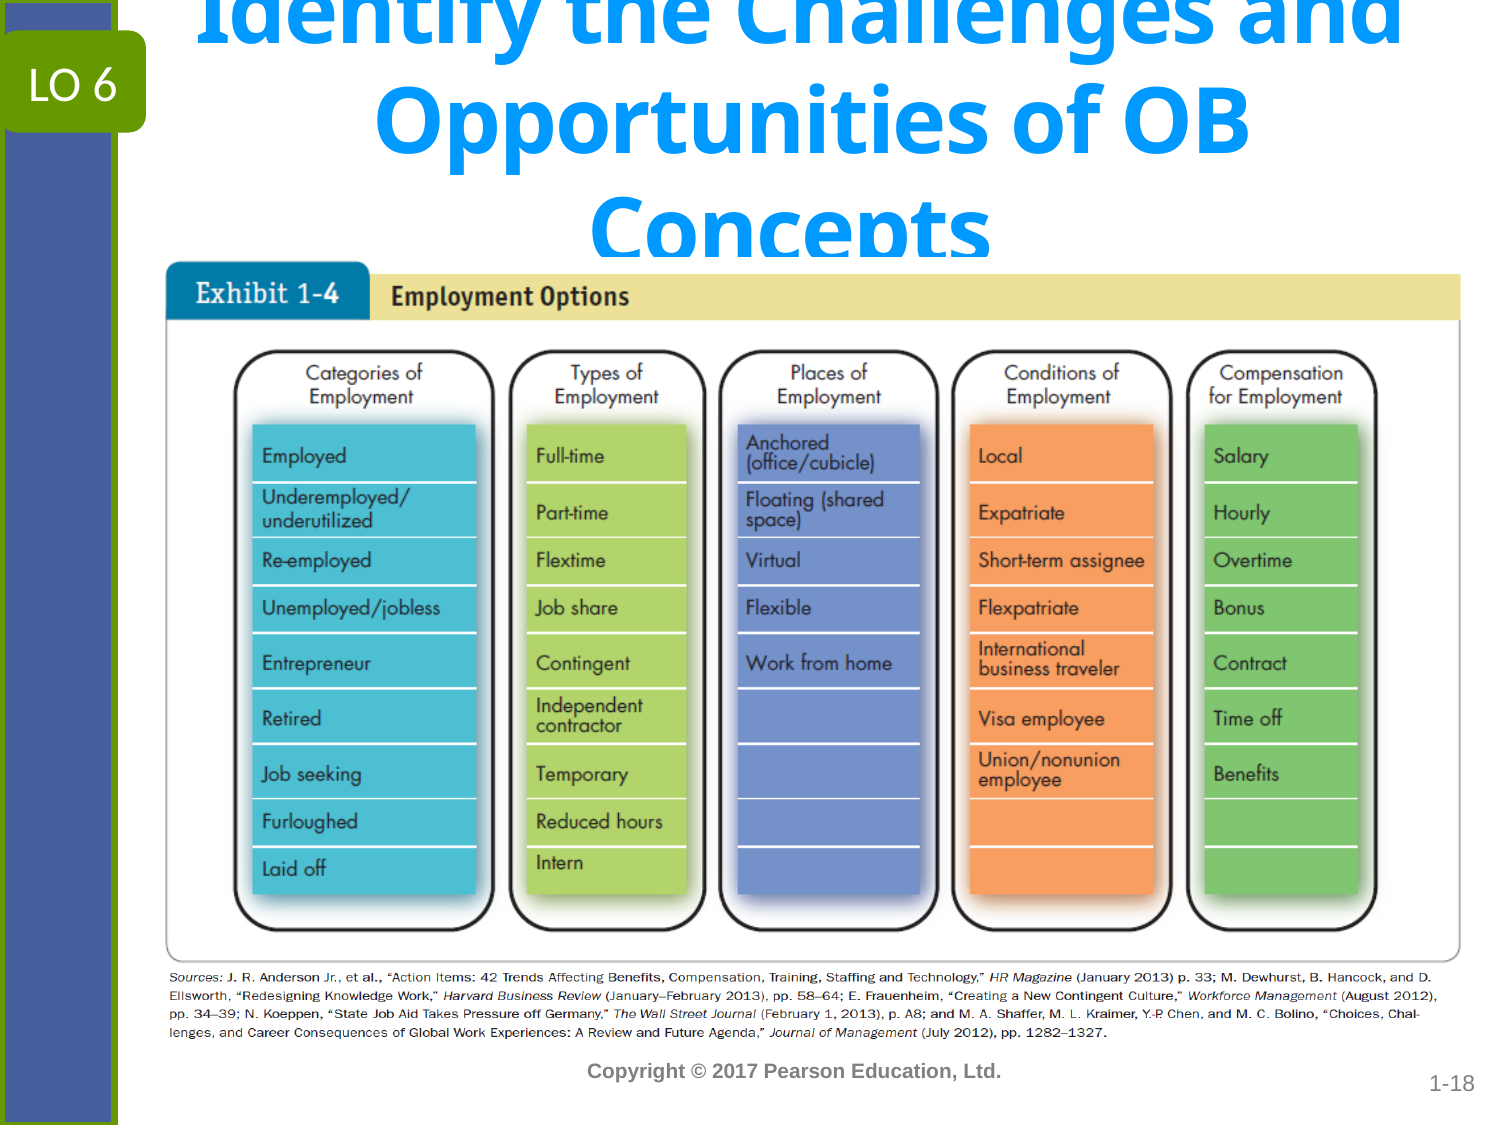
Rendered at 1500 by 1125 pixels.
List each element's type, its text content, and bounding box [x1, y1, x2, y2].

slide_number 1-18 [1405, 1048, 1499, 1117]
picture [163, 256, 1467, 1042]
text_box LO 6 [0, 28, 149, 135]
title Identify the Challenges and Opportunities of OB Concepts [136, 23, 1466, 212]
